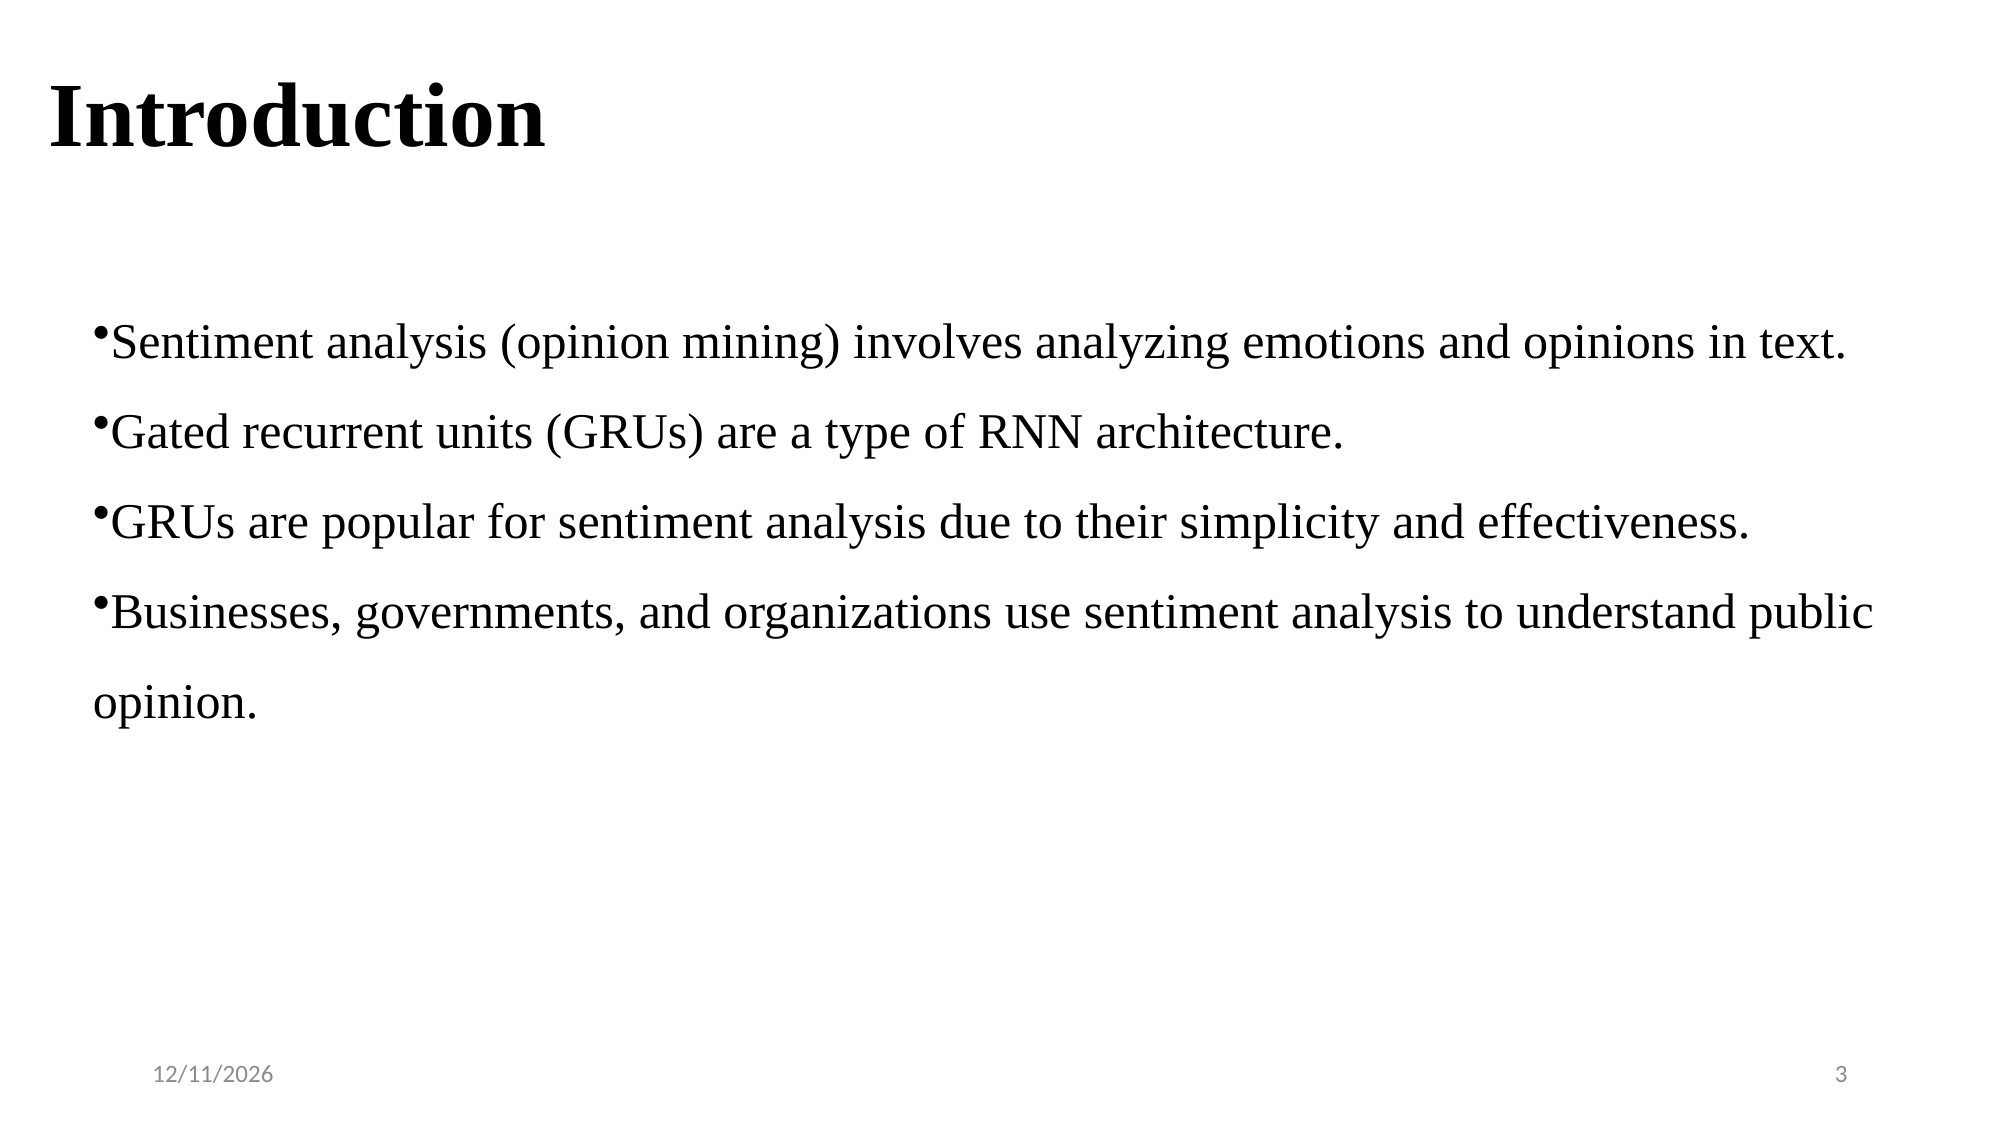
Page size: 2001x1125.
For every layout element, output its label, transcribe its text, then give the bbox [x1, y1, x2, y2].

title Introduction [33, 22, 1863, 212]
slide_number 3 [1412, 1042, 1863, 1103]
list Sentiment analysis (opinion mining) involves analyzing emotions and opinions in text. Gated recurrent units (GRUs) are a type of RNN architecture. GRUs are popular for sentiment analysis due to their simplicity and effectiveness. Businesses, governments, and organizations use sentiment analysis to understand public opinion. [77, 211, 2000, 1014]
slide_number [137, 1042, 588, 1103]
